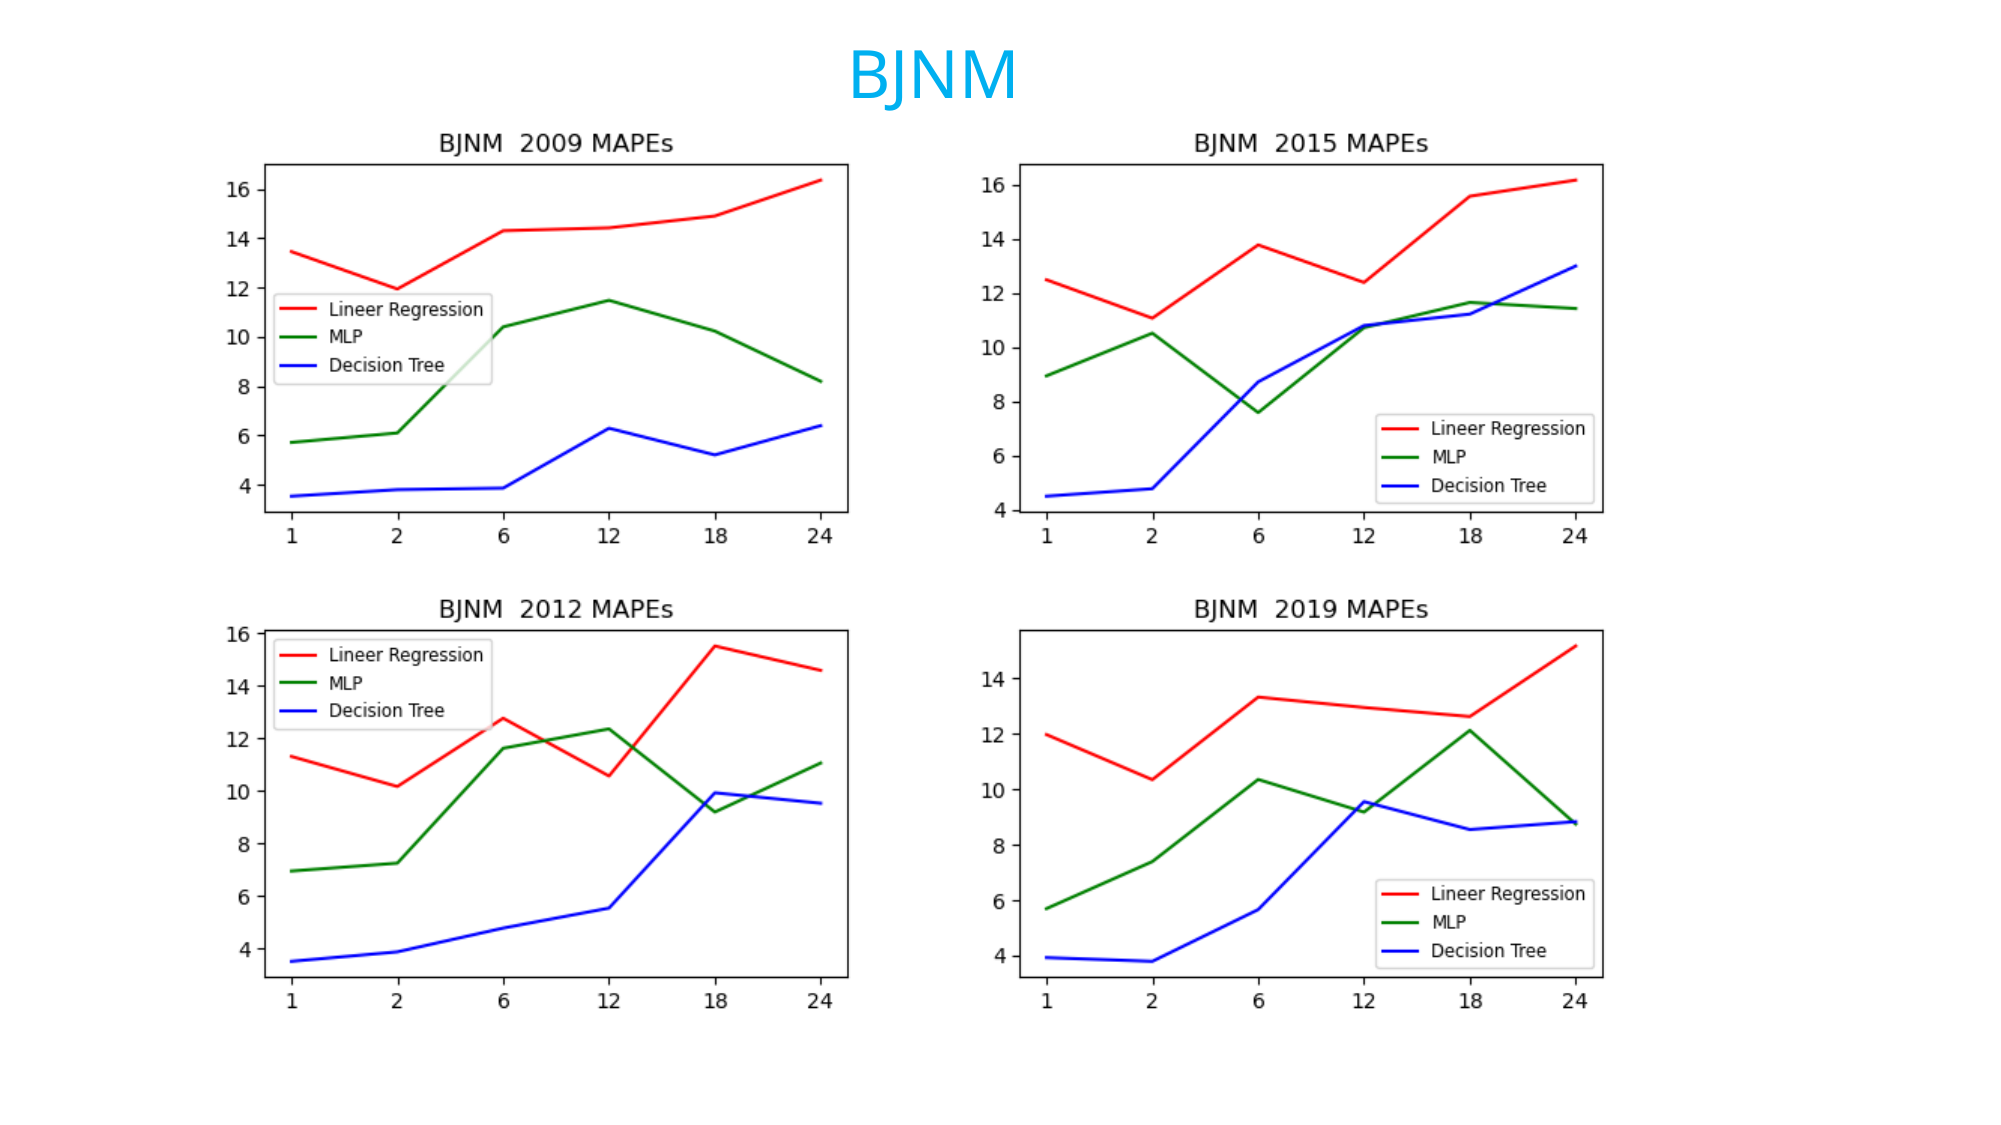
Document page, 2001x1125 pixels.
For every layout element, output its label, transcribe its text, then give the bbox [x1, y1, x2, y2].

picture [964, 585, 1616, 1029]
picture [964, 119, 1616, 563]
picture [209, 585, 861, 1029]
text_box BJNM [832, 33, 1182, 120]
picture [209, 119, 861, 563]
